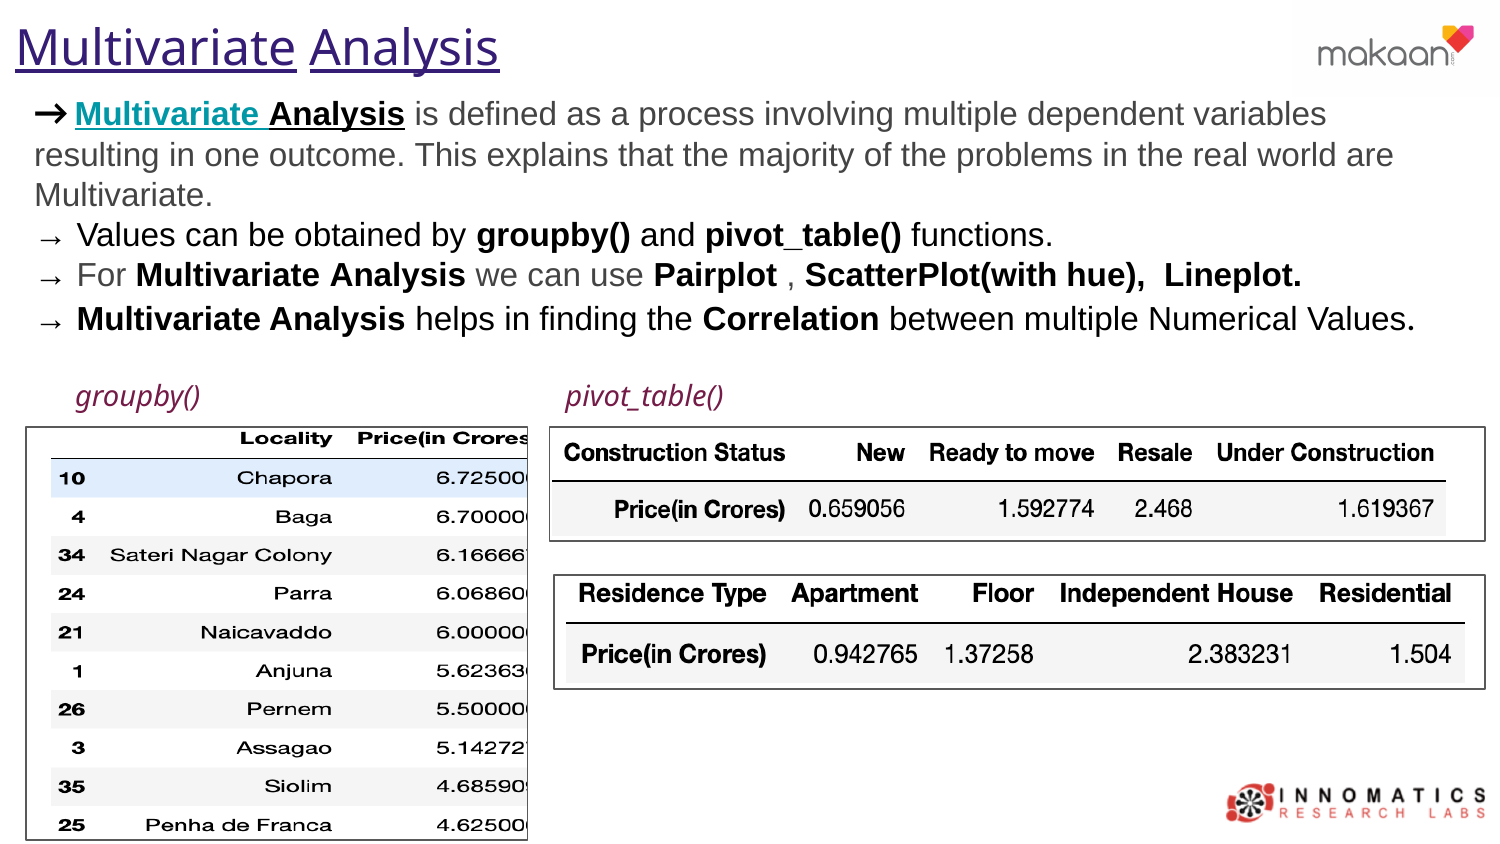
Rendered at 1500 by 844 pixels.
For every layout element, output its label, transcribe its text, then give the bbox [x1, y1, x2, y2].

text_box pivot_table() [550, 362, 1043, 427]
picture [1291, 0, 1500, 97]
picture [550, 427, 1485, 541]
picture [1215, 773, 1500, 827]
text_box groupby() [60, 362, 324, 426]
text_box → Multivariate Analysis is defined as a process involving multiple dependent variables resulting in one outcome. This explains that the majority of the problems in the real world are Multivariate. → Values can be obtained by groupby() and pivot_table() functions. → For Multivariate Analysis we can use Pairplot , ScatterPlot(with hue), Lineplot. → Multivariate Analysis helps in finding the Correlation between multiple Numerical Values. [19, 73, 1465, 354]
picture [26, 427, 528, 840]
text_box Multivariate Analysis [0, 0, 881, 90]
picture [554, 575, 1485, 689]
